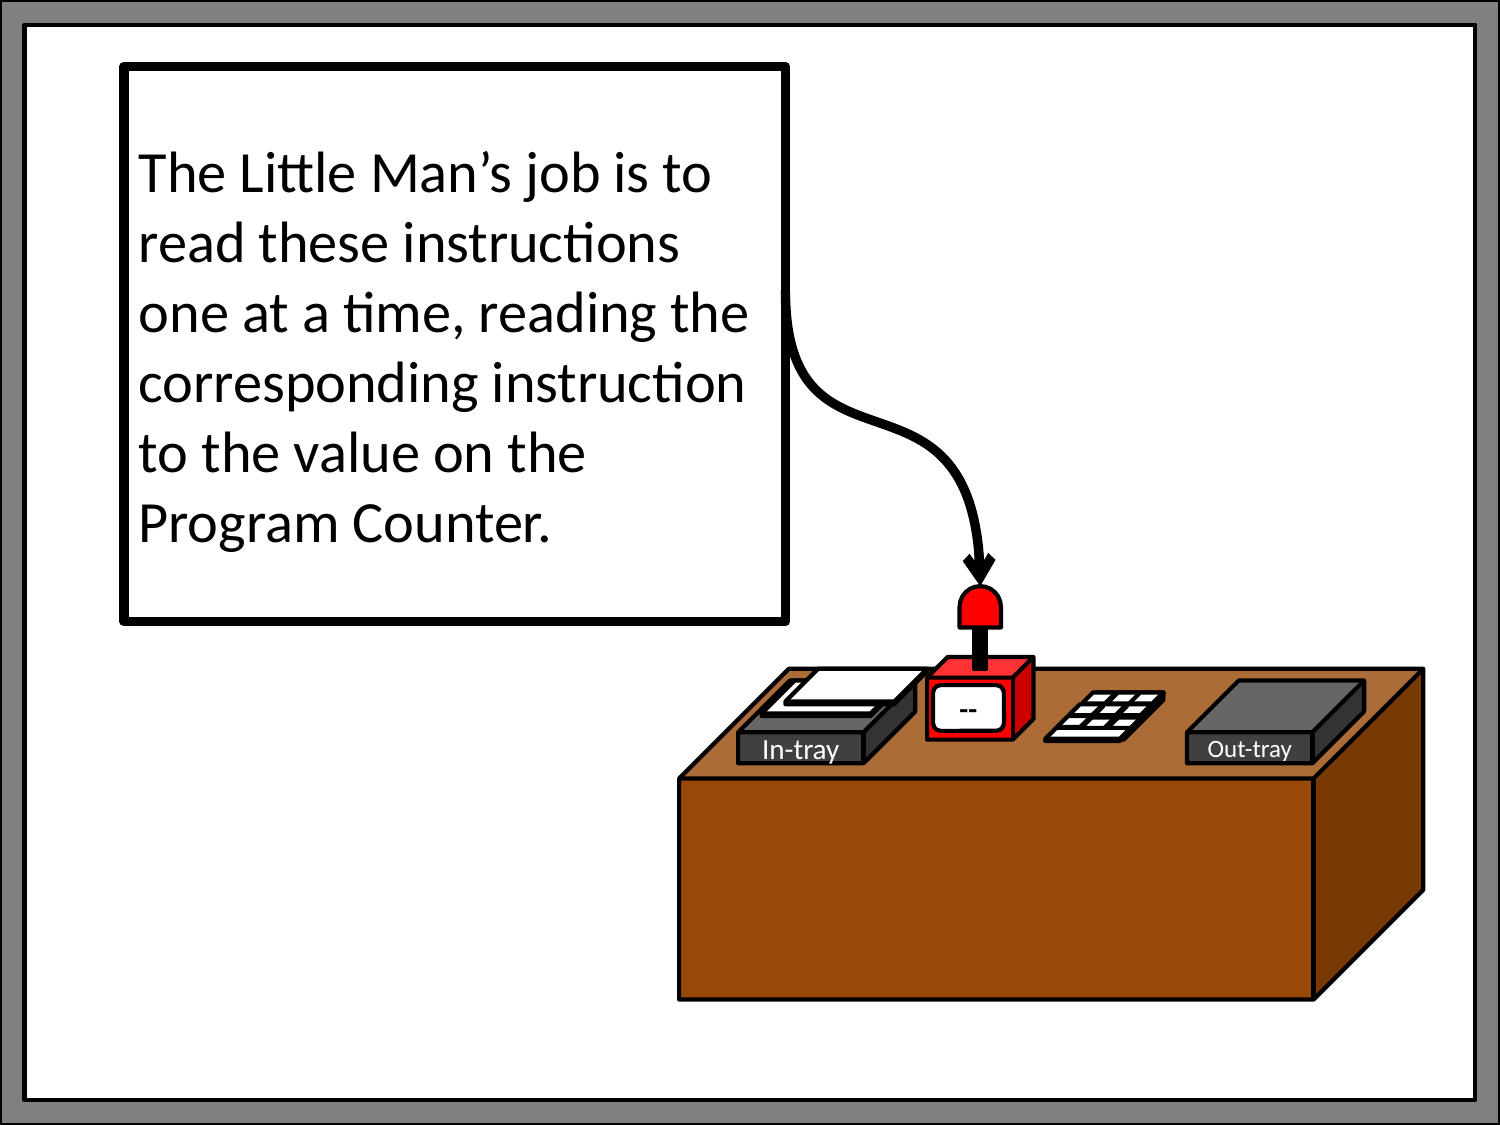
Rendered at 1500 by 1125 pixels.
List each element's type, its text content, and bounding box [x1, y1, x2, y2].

text_box [1089, 695, 1109, 701]
text_box [1115, 720, 1134, 725]
text_box [1123, 696, 1166, 742]
text_box [783, 666, 930, 707]
text_box [1080, 690, 1116, 702]
text_box [1101, 707, 1119, 713]
text_box [1194, 683, 1357, 730]
text_box [957, 584, 1004, 630]
text_box [1076, 707, 1096, 713]
text_box [1122, 702, 1154, 717]
text_box 55 [1315, 687, 1362, 756]
text_box [1043, 725, 1133, 744]
text_box [1105, 690, 1138, 702]
text_box [1081, 715, 1113, 725]
text_box [1099, 702, 1129, 715]
text_box [934, 660, 1026, 675]
text_box [745, 707, 884, 730]
text_box [1015, 664, 1031, 733]
text_box [0, 0, 1500, 1125]
text_box [1067, 702, 1106, 715]
text_box Out-tray [1184, 678, 1367, 766]
text_box [1127, 690, 1166, 707]
text_box [677, 666, 1426, 1002]
text_box The Little Man’s job is to read these instructions one at a time, reading the corresponding instruction to the value on the Program Counter. [122, 64, 787, 624]
text_box -- [930, 683, 1007, 733]
text_box [759, 678, 883, 719]
text_box 36 [1316, 676, 1421, 993]
text_box [792, 671, 920, 699]
text_box [769, 683, 873, 711]
text_box [1089, 720, 1108, 725]
text_box [866, 690, 913, 756]
text_box [1124, 707, 1144, 713]
text_box In-tray [736, 678, 918, 766]
text_box [1053, 730, 1124, 736]
text_box [686, 671, 1417, 776]
text_box [1065, 719, 1084, 724]
text_box [1056, 713, 1093, 725]
text_box [734, 340, 1031, 537]
text_box [972, 630, 988, 671]
text_box -- [1114, 695, 1133, 701]
text_box [1136, 695, 1156, 701]
text_box [1107, 715, 1144, 731]
text_box [925, 654, 1036, 742]
